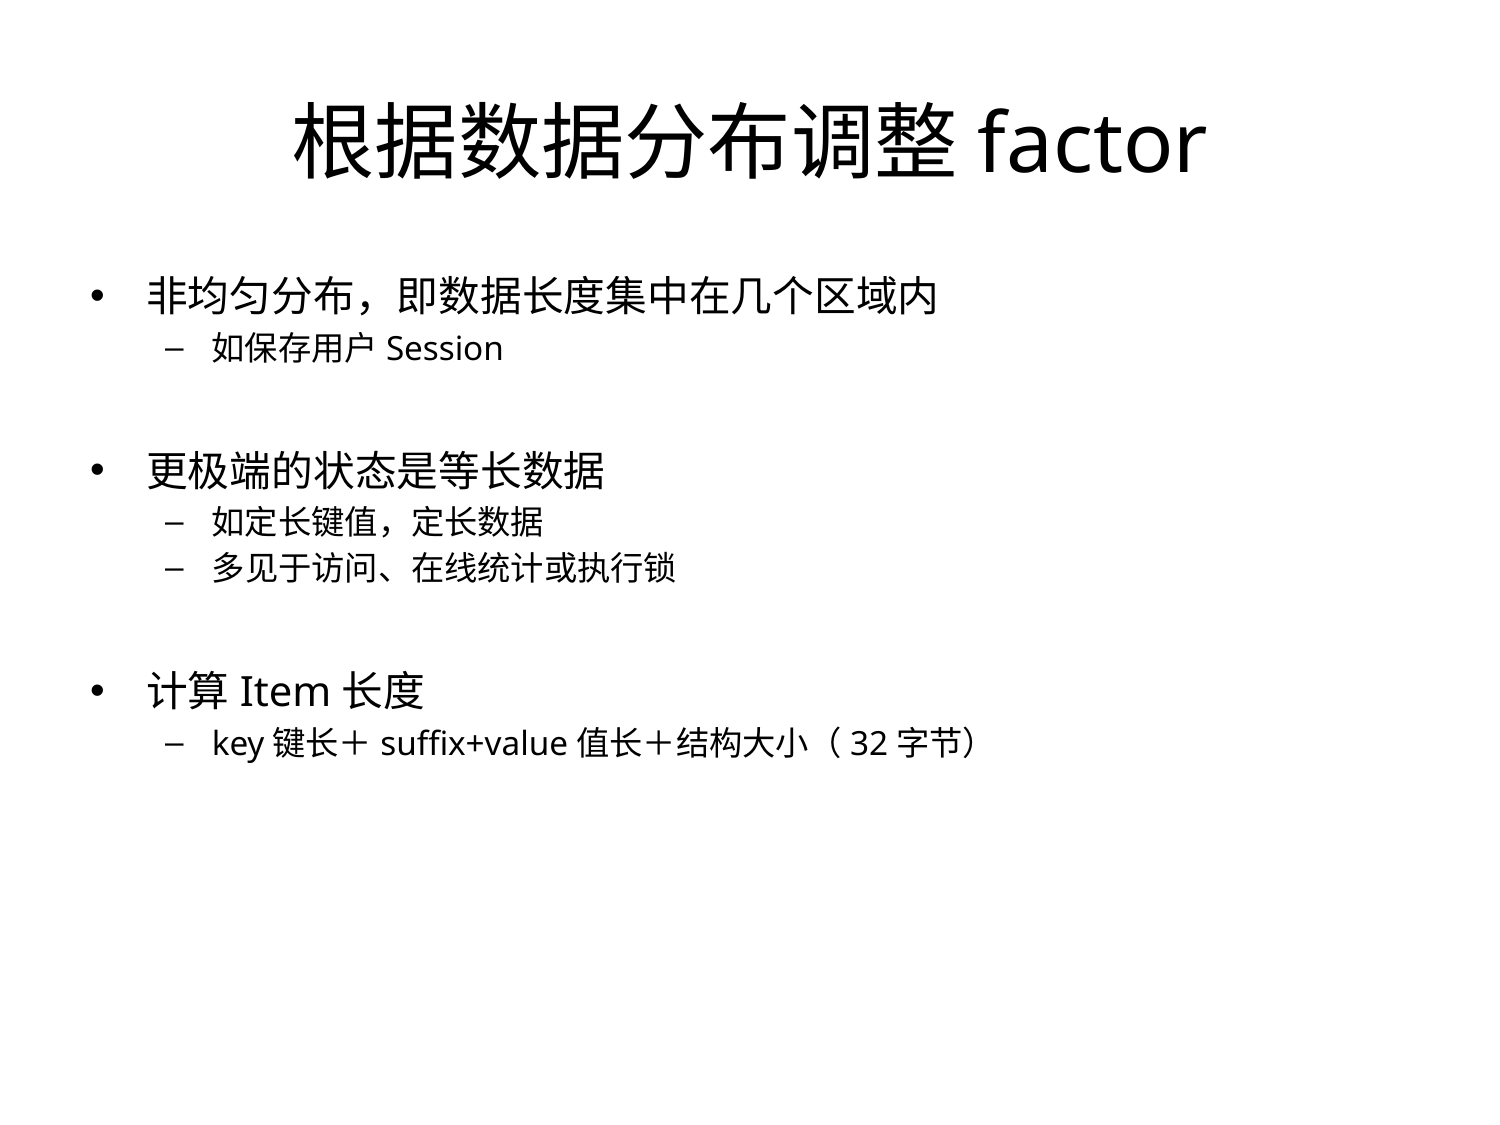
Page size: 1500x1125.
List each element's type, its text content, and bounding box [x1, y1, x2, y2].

title 根据数据分布调整factor [75, 45, 1425, 233]
list 非均匀分布，即数据长度集中在几个区域内 如保存用户Session 更极端的状态是等长数据 如定长键值，定长数据 多见于访问、在线统计或执行锁 计算Item长度 key键长＋suffix+value值长＋结构大小（32字节） [75, 262, 1425, 1005]
